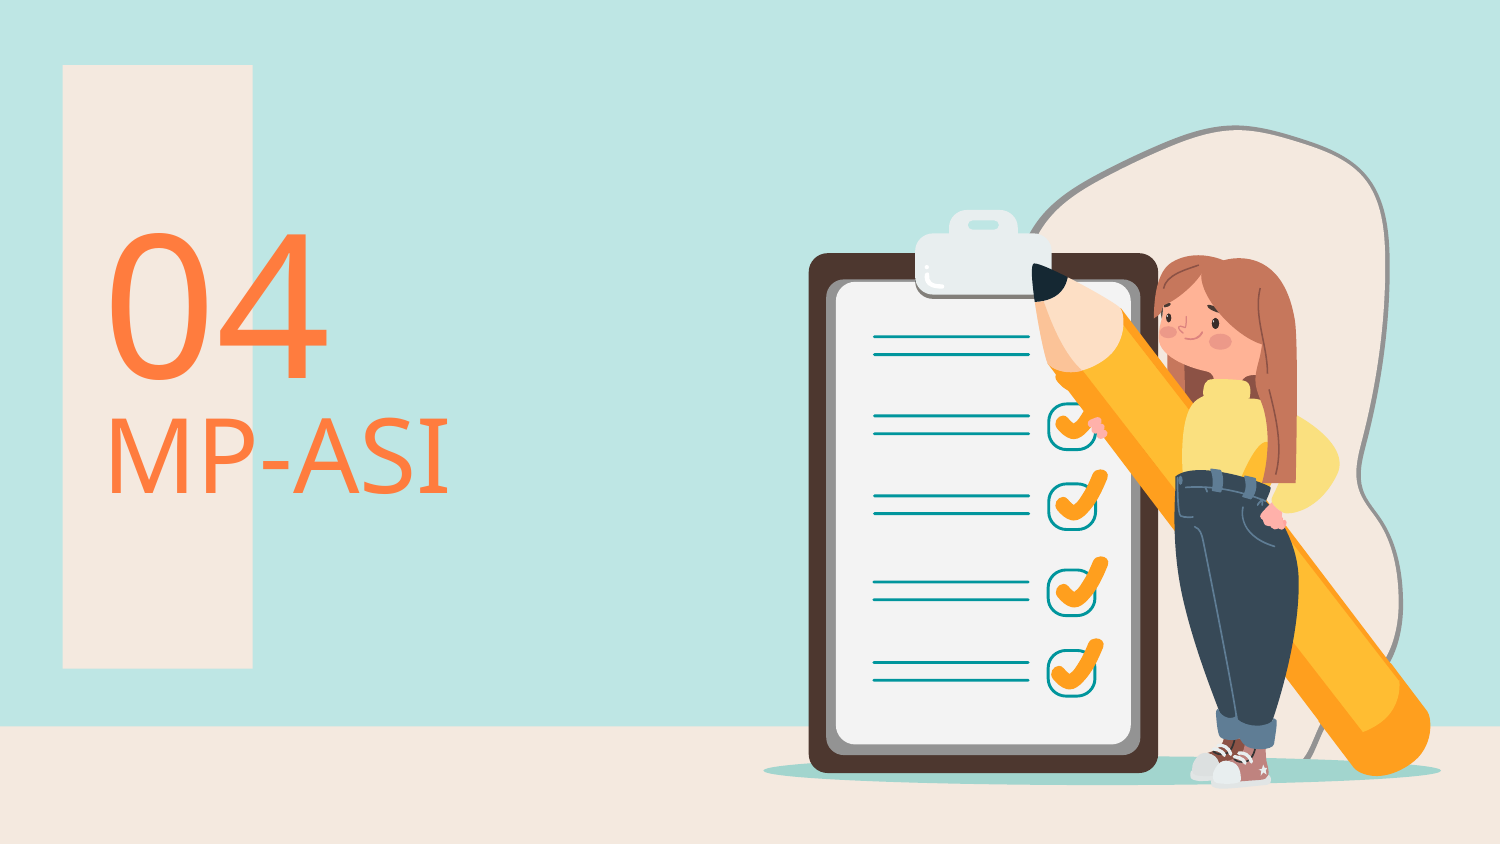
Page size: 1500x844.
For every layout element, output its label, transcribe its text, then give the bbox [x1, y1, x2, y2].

title MP-ASI [87, 374, 758, 530]
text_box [763, 125, 1442, 789]
title 04 [87, 250, 525, 346]
